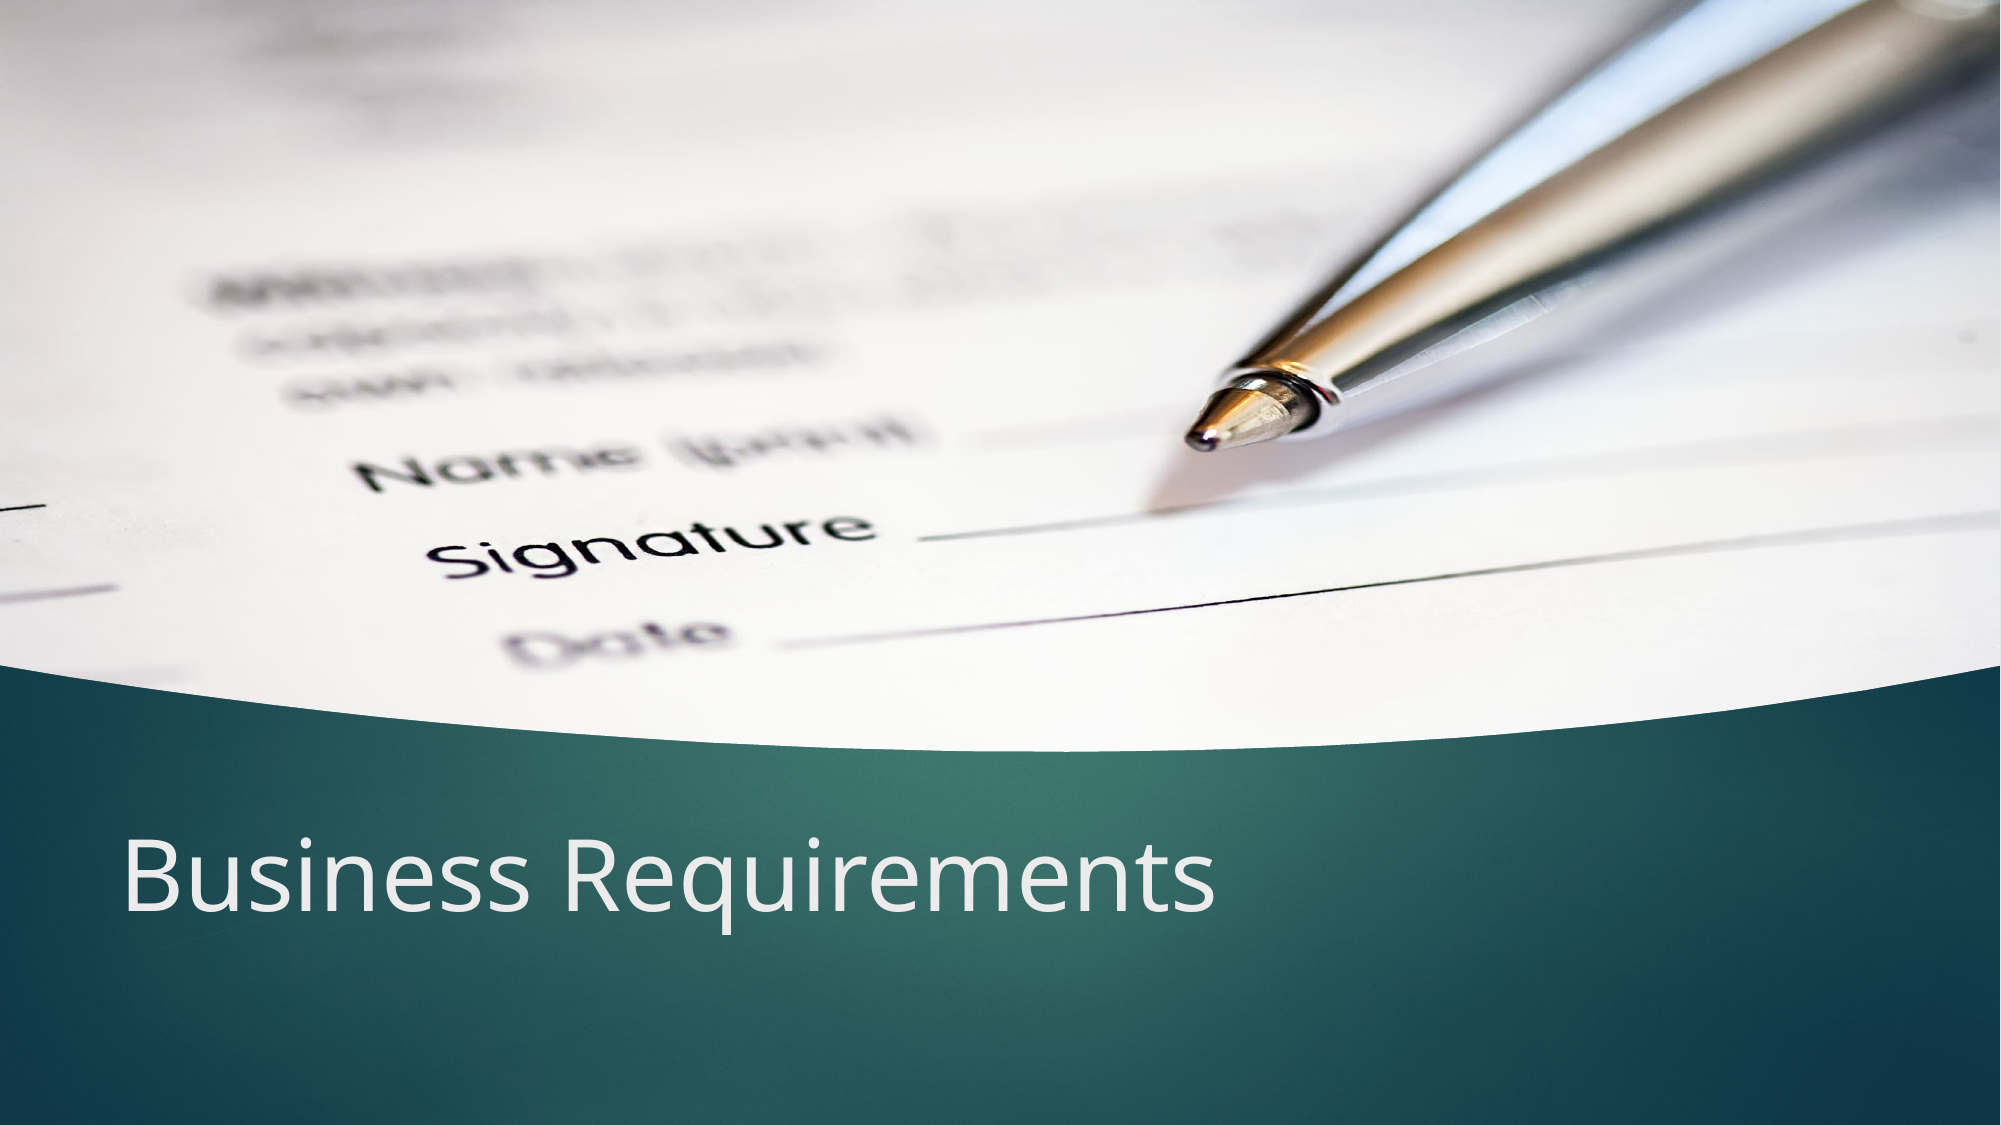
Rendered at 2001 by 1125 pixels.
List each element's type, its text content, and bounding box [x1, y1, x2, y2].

title Business Requirements [104, 835, 1812, 939]
picture [0, 0, 2000, 824]
